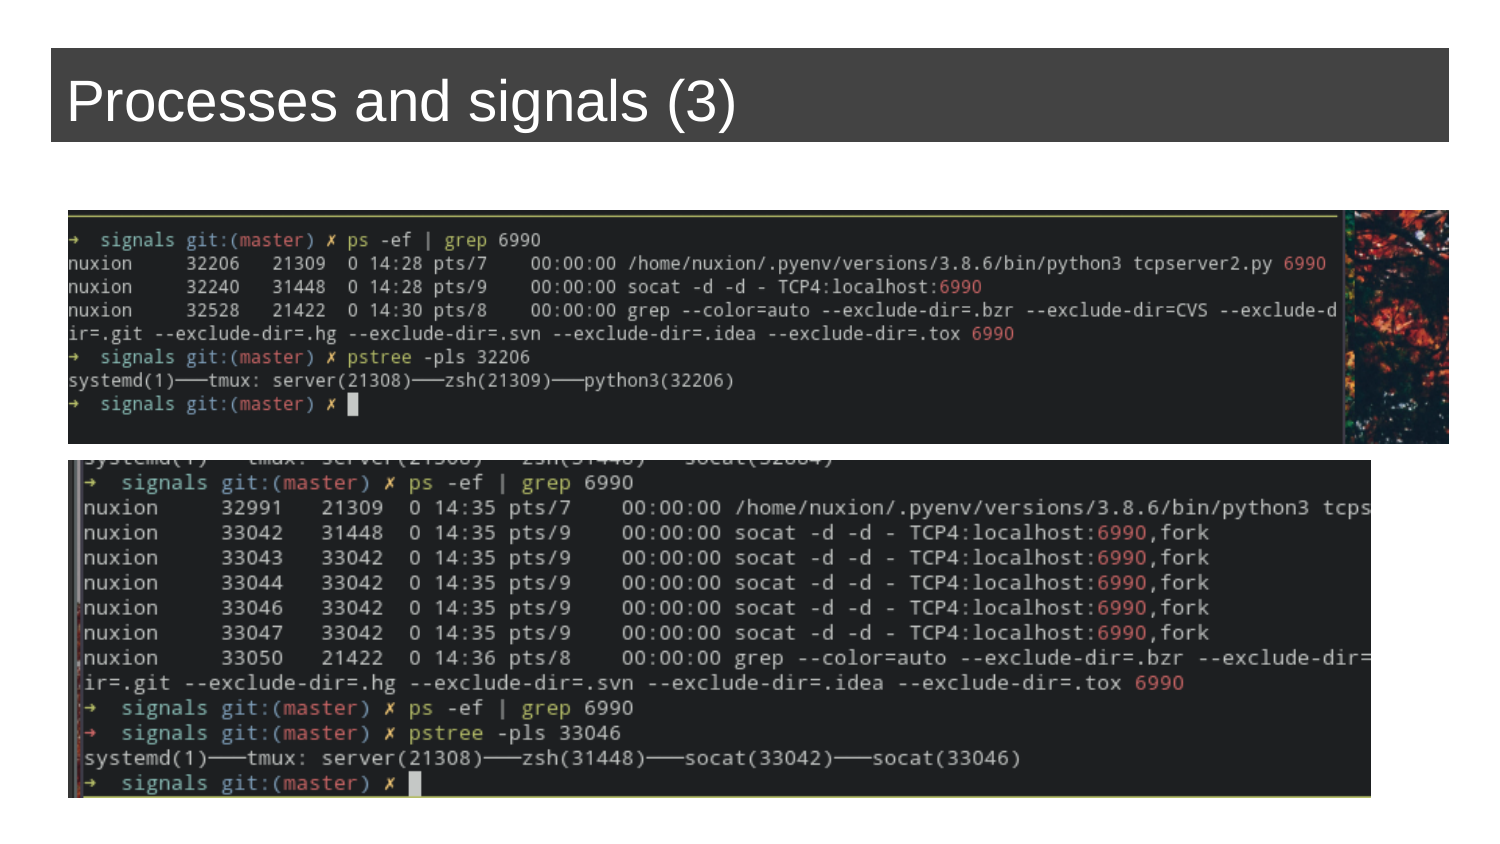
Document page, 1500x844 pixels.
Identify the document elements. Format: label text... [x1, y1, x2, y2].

picture [68, 460, 1371, 799]
picture [68, 210, 1450, 445]
title Processes and signals (3) [51, 48, 1449, 142]
